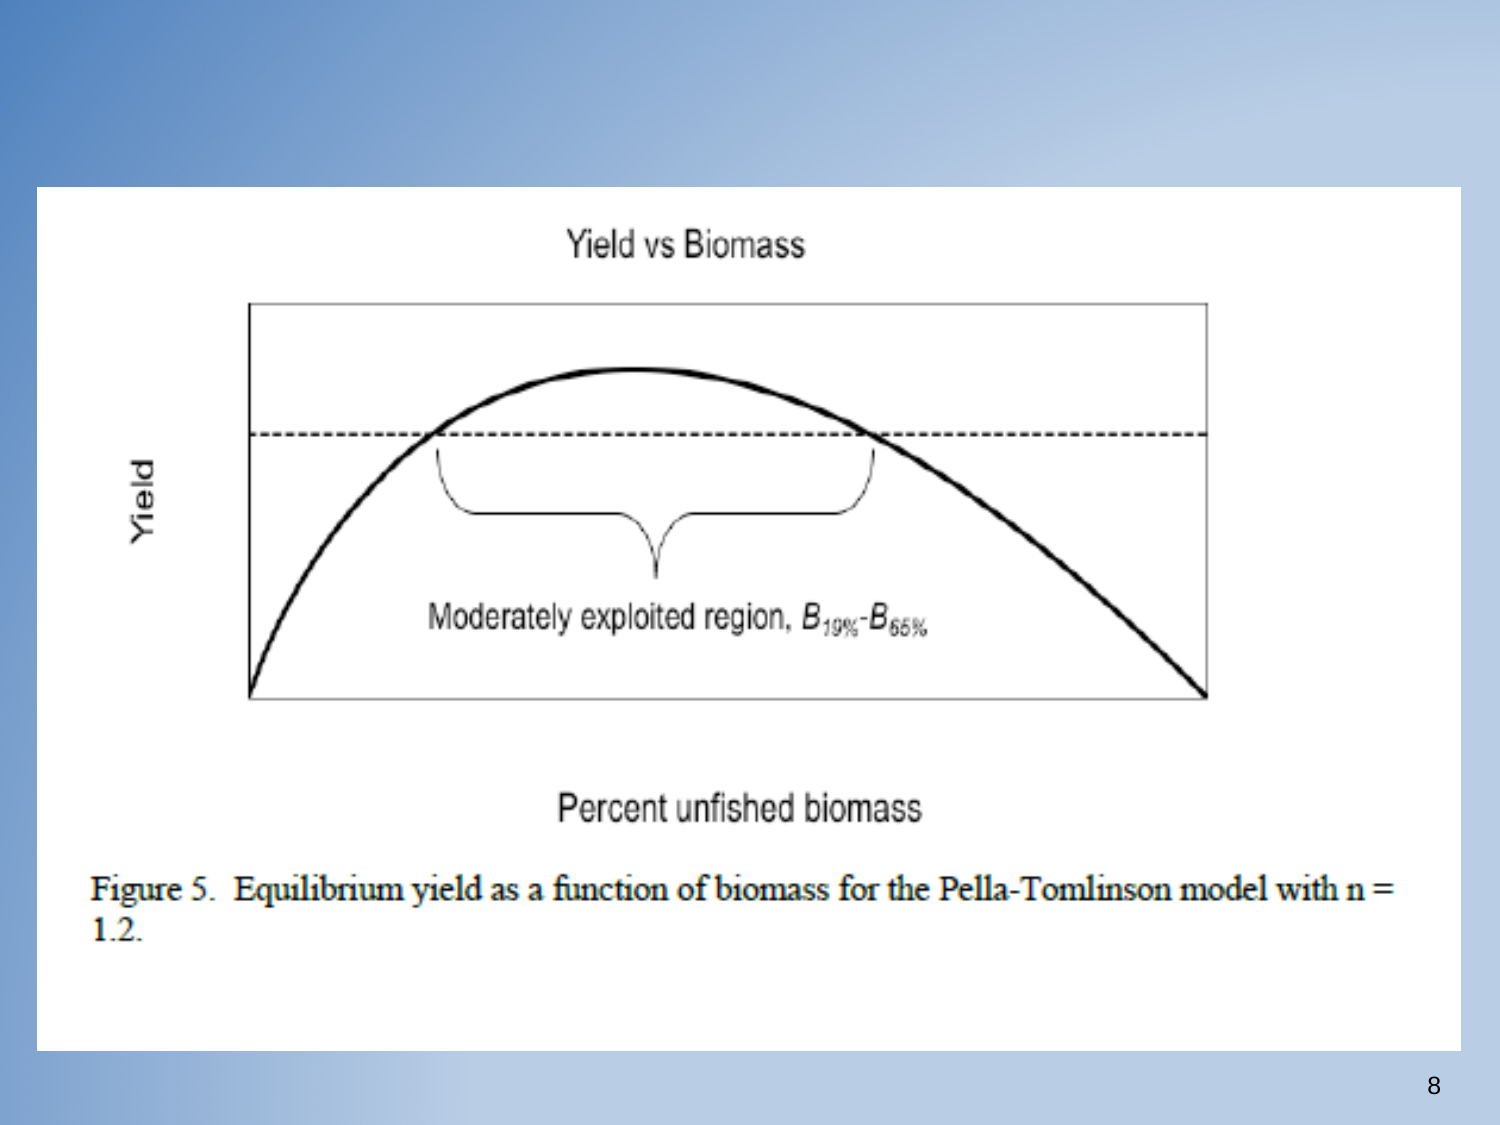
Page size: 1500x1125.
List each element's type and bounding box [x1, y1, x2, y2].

picture [0, 0, 1500, 1125]
list [37, 187, 1461, 1052]
